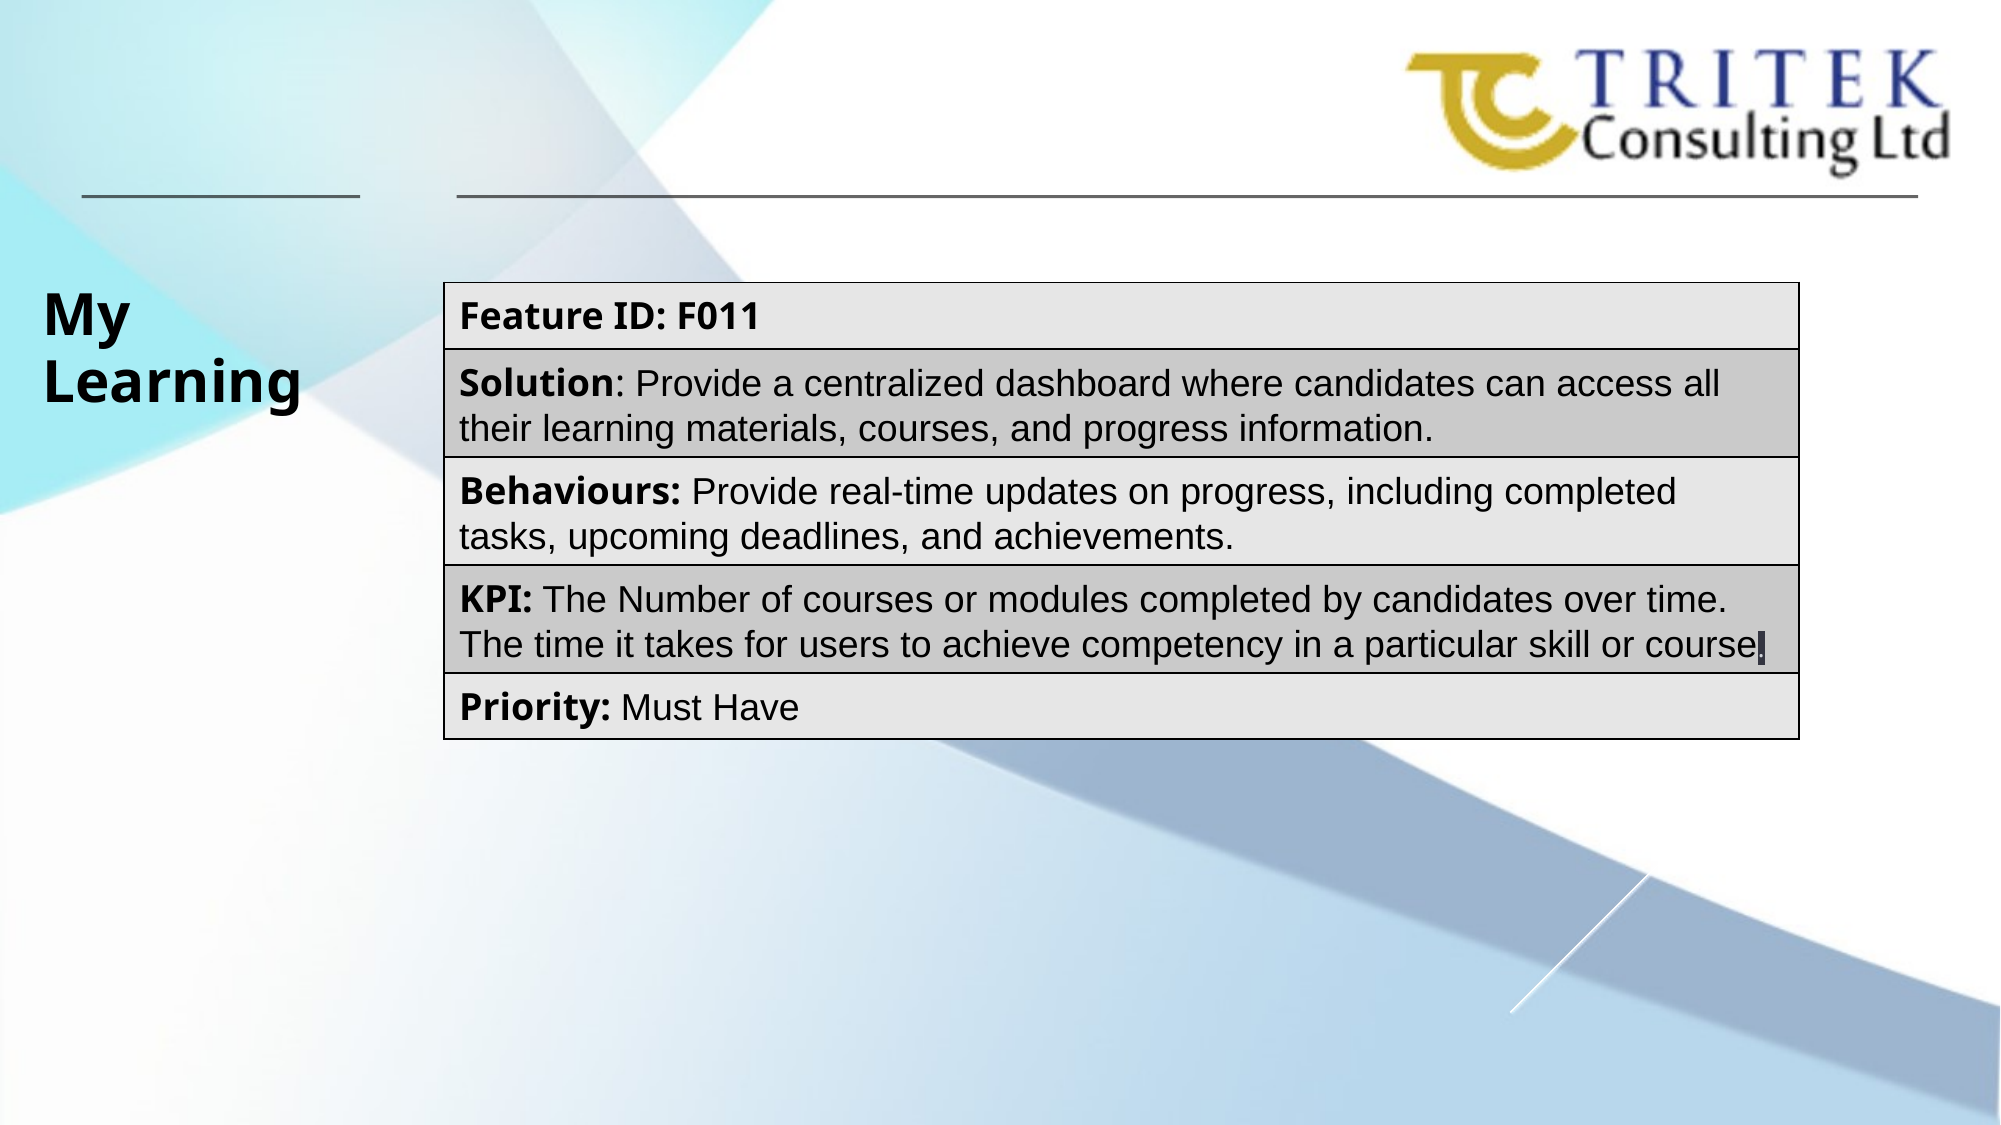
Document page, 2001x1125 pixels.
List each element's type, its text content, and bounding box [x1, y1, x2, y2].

table_header Feature ID: F011 [445, 283, 1798, 348]
text_box My Learning [0, 282, 397, 448]
picture [0, 0, 2001, 1125]
table_cell Solution: Provide a centralized dashboard where candidates can access all their learning materials, courses, and progress information. [445, 350, 1798, 456]
table_cell KPI: The Number of courses or modules completed by candidates over time. The time it takes for users to achieve competency in a particular skill or course. [445, 566, 1798, 672]
table_cell Behaviours: Provide real-time updates on progress, including completed tasks, upcoming deadlines, and achievements. [445, 458, 1798, 564]
table_cell Priority: Must Have [445, 674, 1798, 738]
